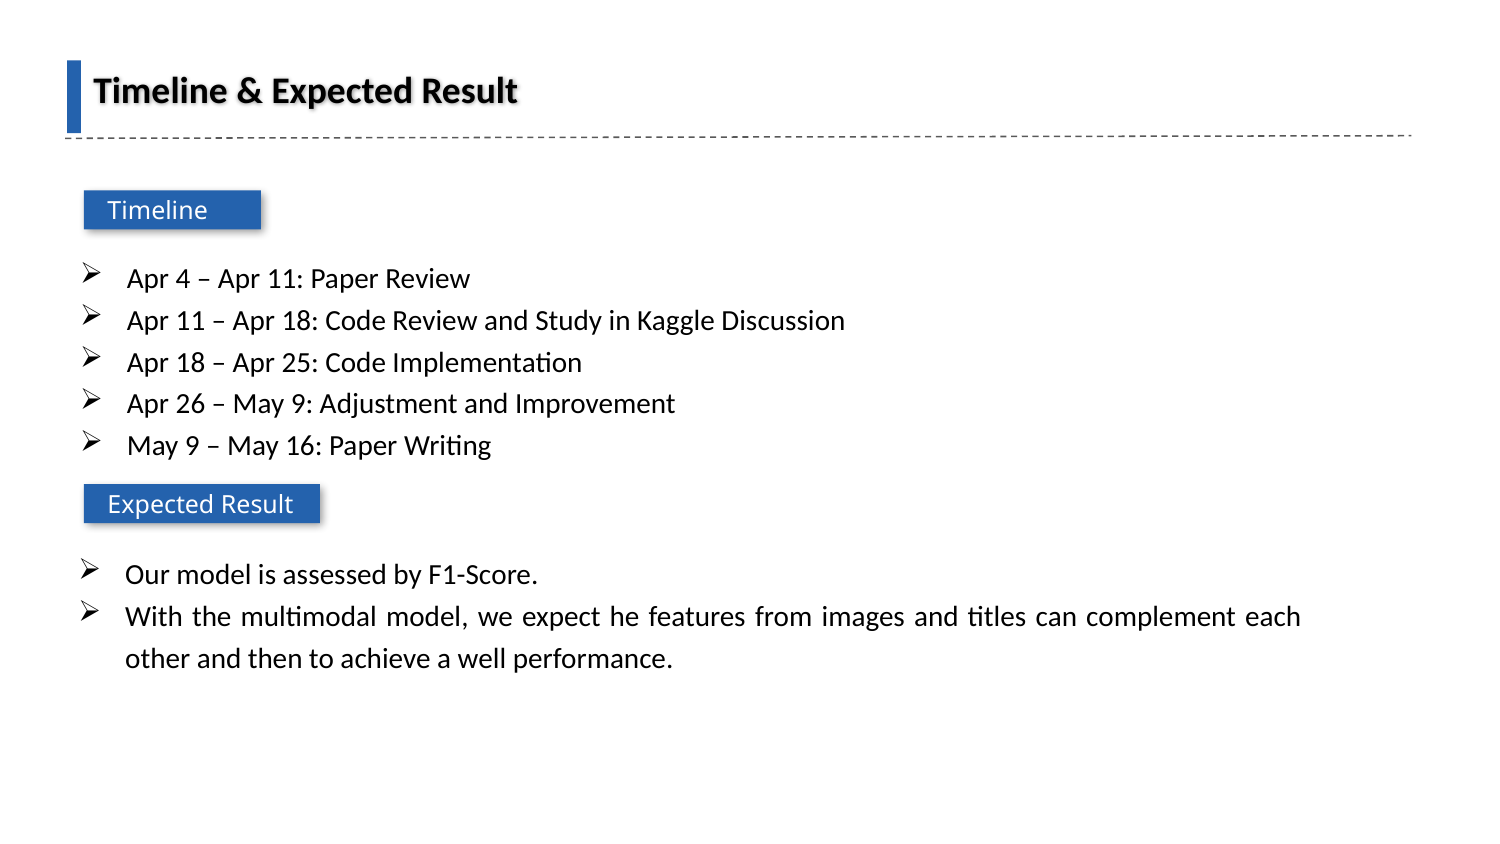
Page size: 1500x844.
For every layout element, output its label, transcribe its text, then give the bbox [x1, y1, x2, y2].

text_box Apr 4 – Apr 11: Paper Review Apr 11 – Apr 18: Code Review and Study in Kaggle Discussion Apr 18 – Apr 25: Code Implementation Apr 26 – May 9: Adjustment and Improvement May 9 – May 16: Paper Writing [65, 244, 1247, 469]
text_box Expected Result [83, 484, 320, 524]
text_box [65, 58, 83, 134]
text_box Timeline [83, 190, 261, 230]
text_box Our model is assessed by F1-Score. With the multimodal model, we expect he features from images and titles can complement each other and then to achieve a well performance. [63, 541, 1317, 682]
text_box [64, 135, 1412, 139]
text_box Timeline & Expected Result [78, 59, 750, 119]
